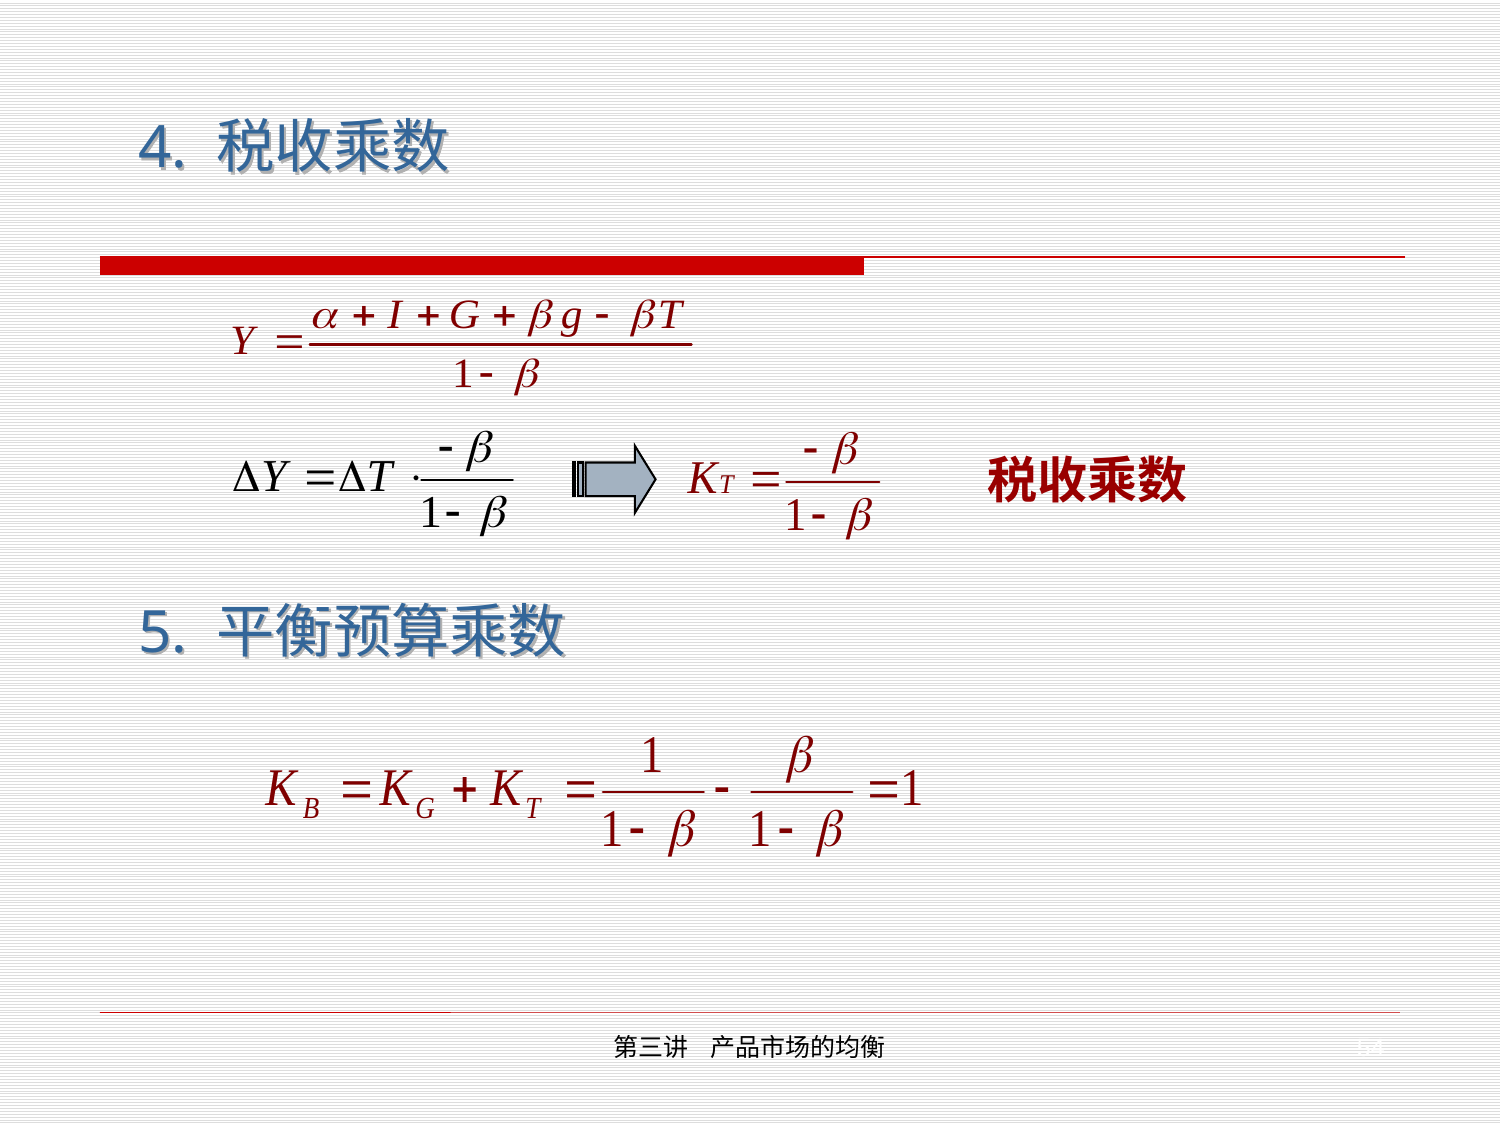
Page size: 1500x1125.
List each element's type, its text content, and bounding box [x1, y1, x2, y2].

slide_number 54 [1074, 1024, 1401, 1103]
footer 第三讲 产品市场的均衡 [512, 1024, 988, 1103]
text_box 5. 平衡预算乘数 [123, 597, 975, 669]
text_box [572, 462, 576, 497]
text_box [577, 462, 584, 497]
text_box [225, 419, 522, 546]
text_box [255, 721, 928, 864]
text_box 4. 税收乘数 [123, 113, 975, 185]
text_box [225, 288, 700, 402]
text_box [585, 445, 656, 513]
text_box 税收乘数 [972, 441, 1339, 513]
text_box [678, 419, 888, 546]
